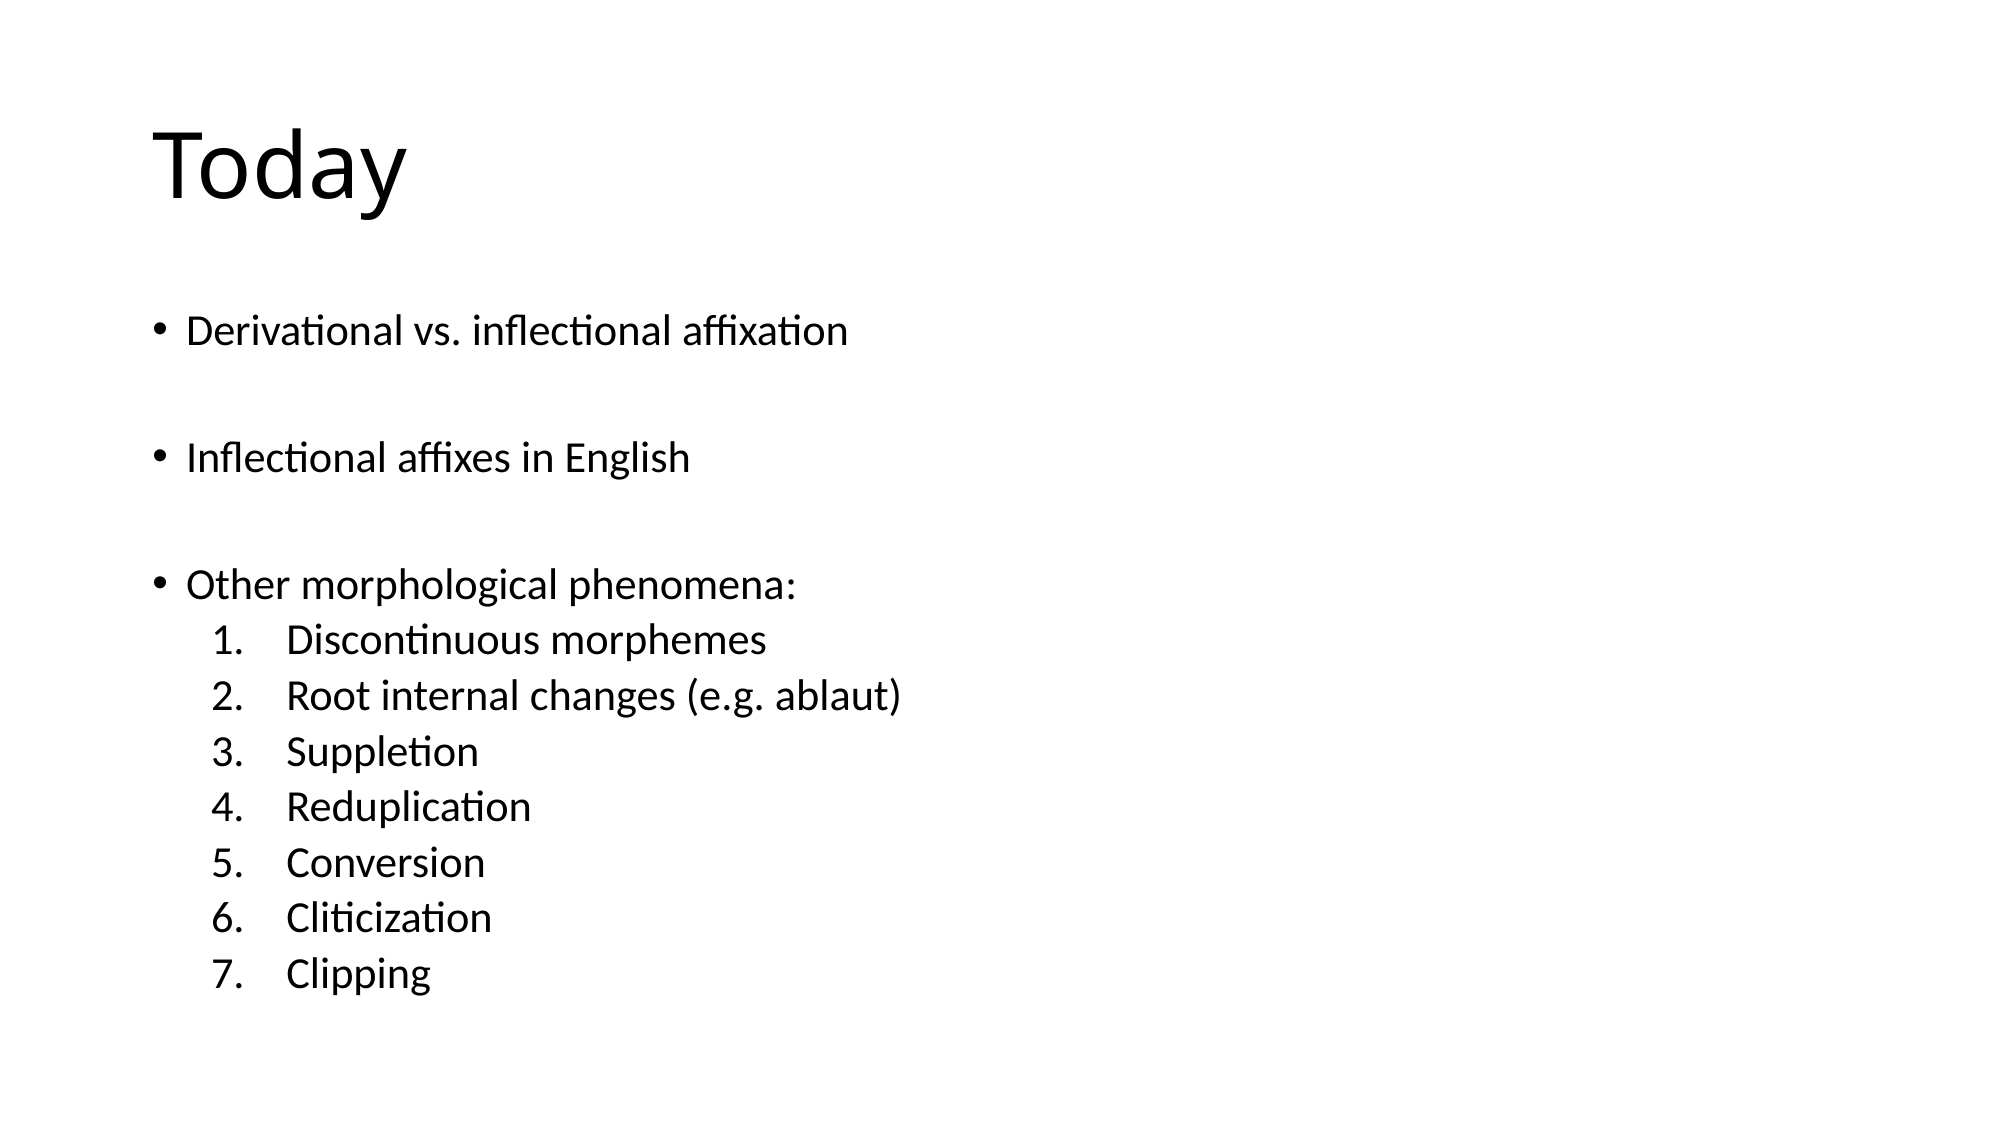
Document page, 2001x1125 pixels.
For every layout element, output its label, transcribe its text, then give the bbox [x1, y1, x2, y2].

list Derivational vs. inflectional affixation Inflectional affixes in English Other morphological phenomena: Discontinuous morphemes Root internal changes (e.g. ablaut) Suppletion Reduplication Conversion Cliticization Clipping [137, 299, 1863, 1014]
title Today [137, 59, 1863, 278]
